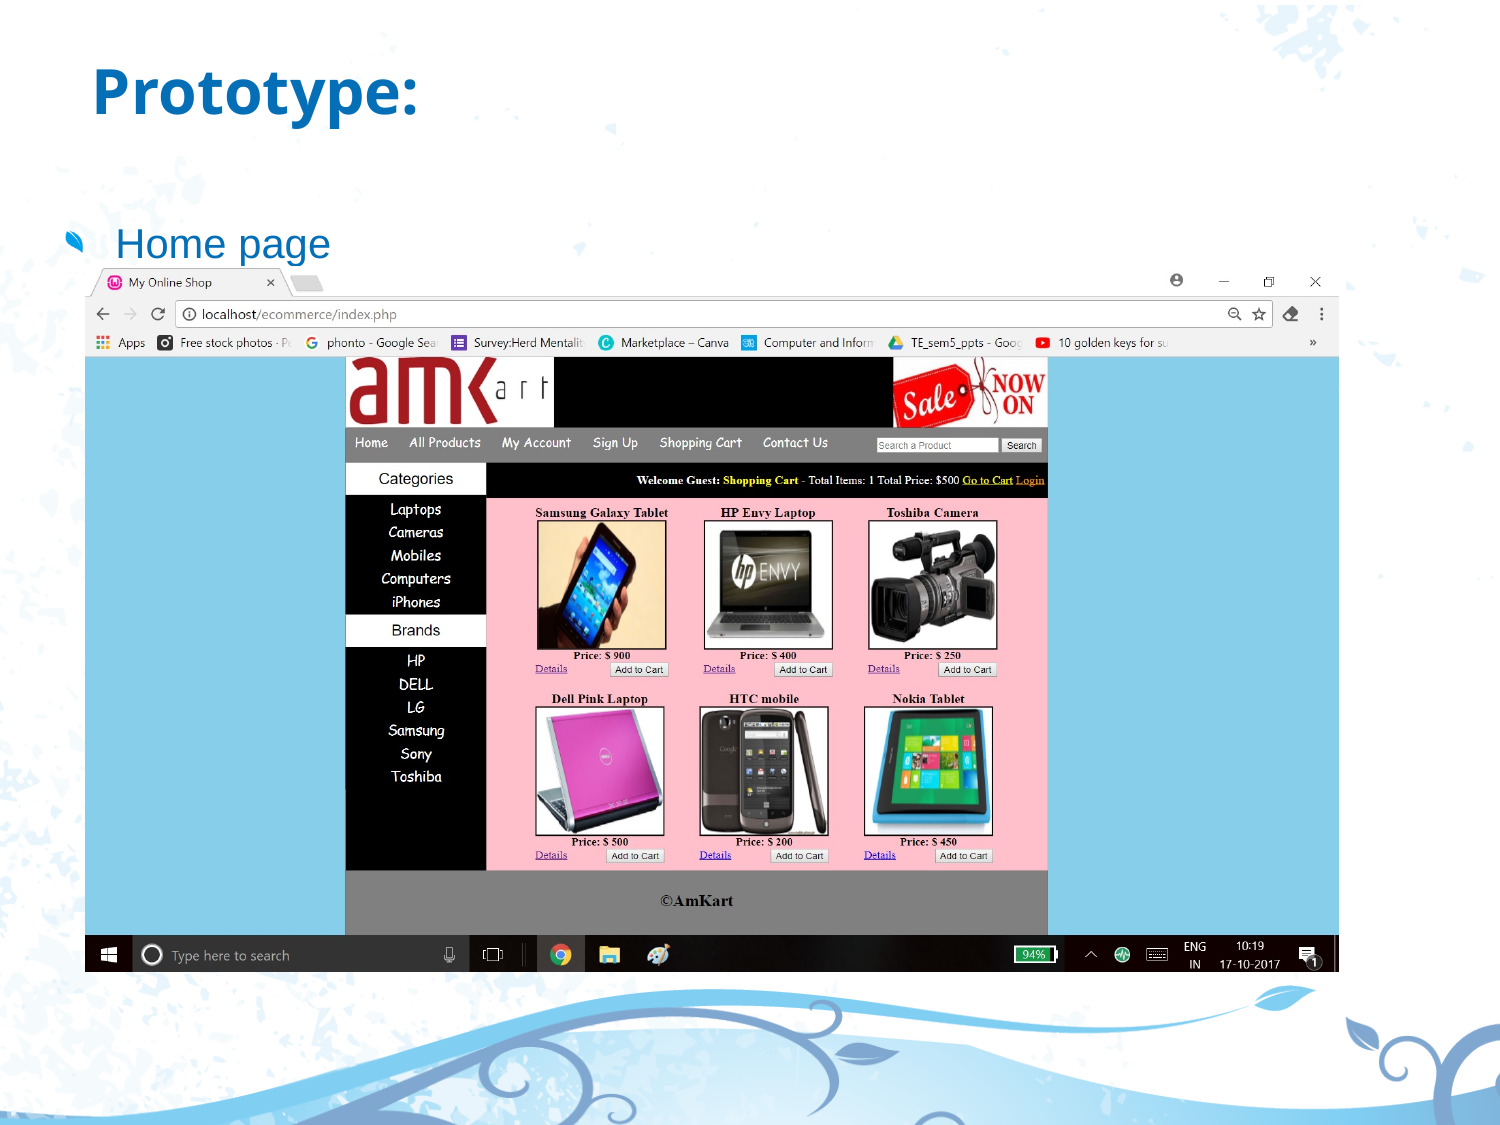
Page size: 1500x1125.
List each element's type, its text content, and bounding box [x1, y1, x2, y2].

picture [56, 221, 94, 262]
list Home page [41, 203, 1430, 1014]
title Prototype: [76, 20, 1430, 136]
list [85, 266, 1339, 972]
